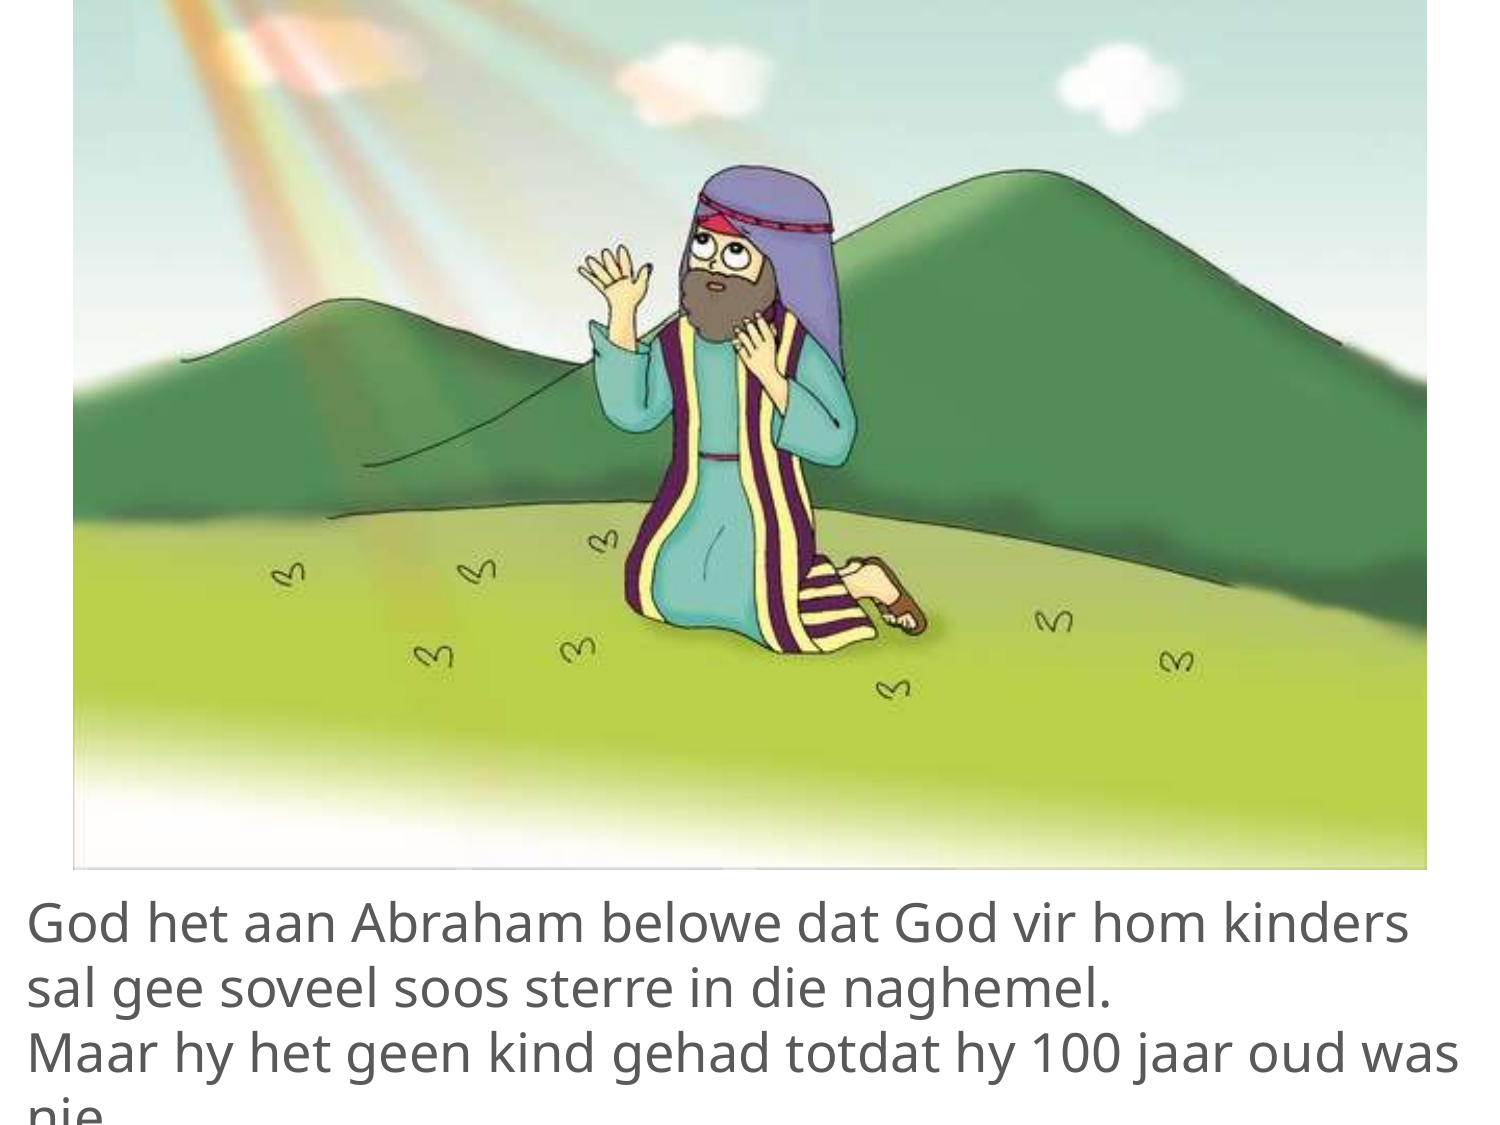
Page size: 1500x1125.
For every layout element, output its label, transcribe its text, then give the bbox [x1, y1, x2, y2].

text_box God het aan Abraham belowe dat God vir hom kinders sal gee soveel soos sterre in die naghemel. Maar hy het geen kind gehad totdat hy 100 jaar oud was nie. [11, 881, 1483, 1125]
picture [73, 0, 1427, 870]
